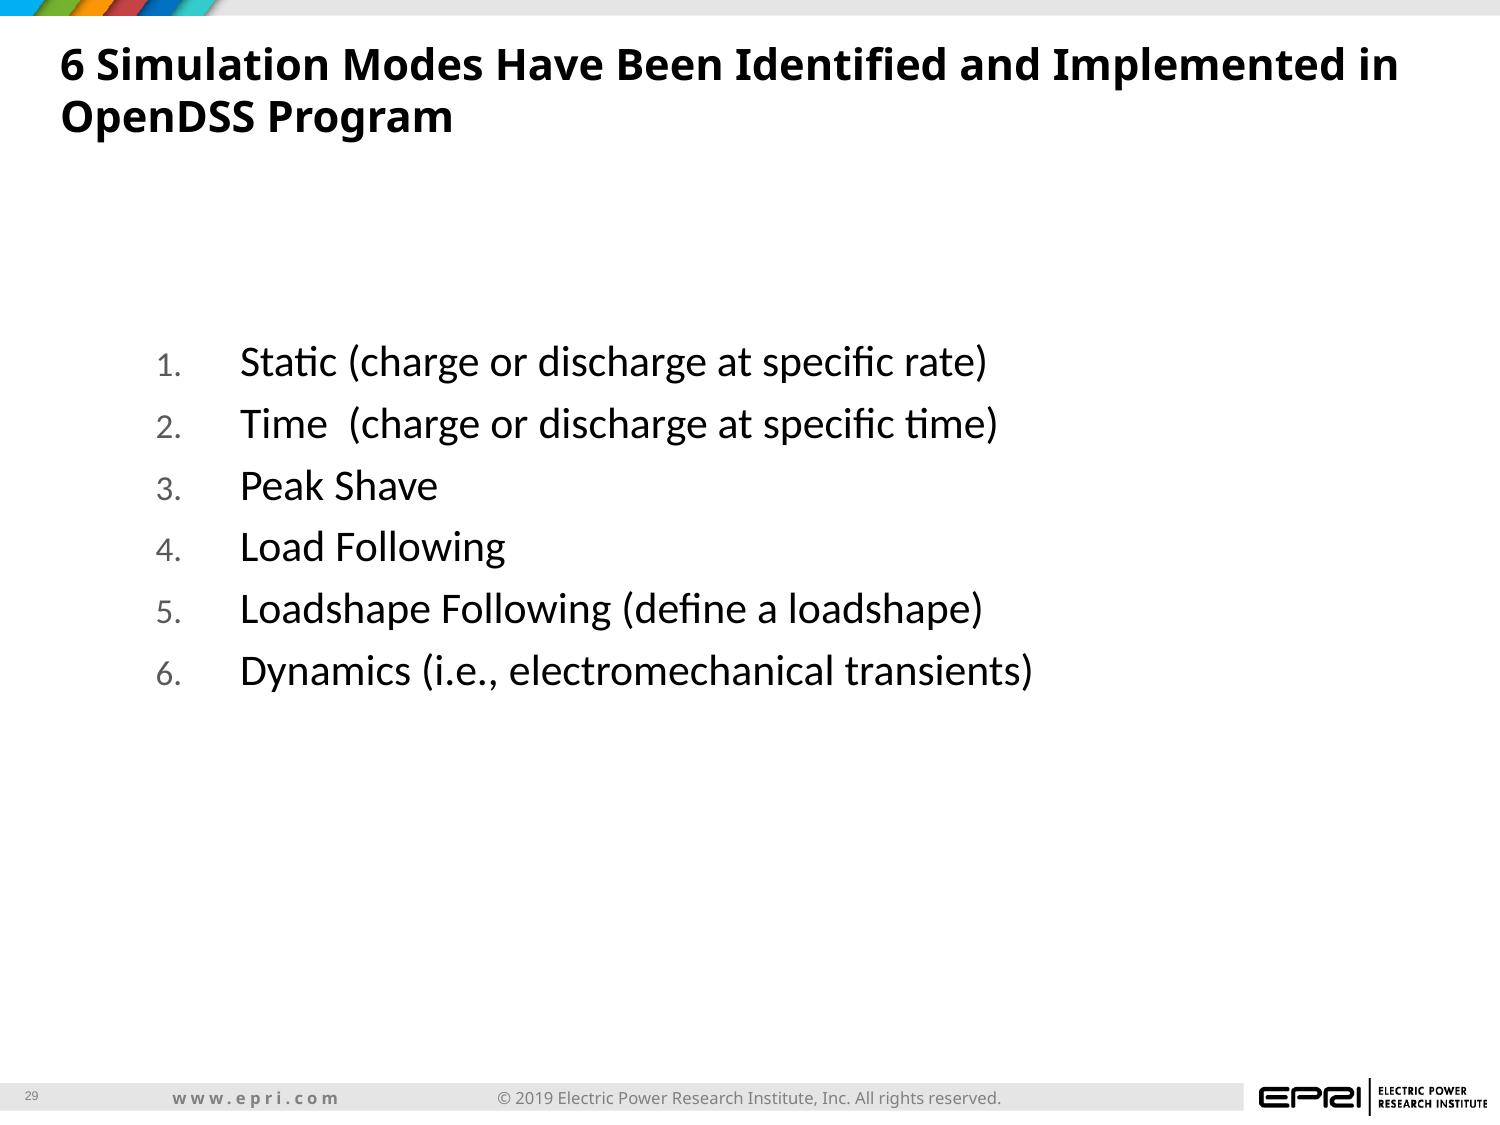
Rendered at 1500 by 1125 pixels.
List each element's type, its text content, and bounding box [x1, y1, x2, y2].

title 6 Simulation Modes Have Been Identified and Implemented in OpenDSS Program [44, 29, 1452, 151]
picture [34, 0, 268, 16]
list Static (charge or discharge at specific rate) Time (charge or discharge at specific time) Peak Shave Load Following Loadshape Following (define a loadshape) Dynamics (i.e., electromechanical transients) [74, 324, 1425, 1043]
picture [1259, 1078, 1487, 1116]
